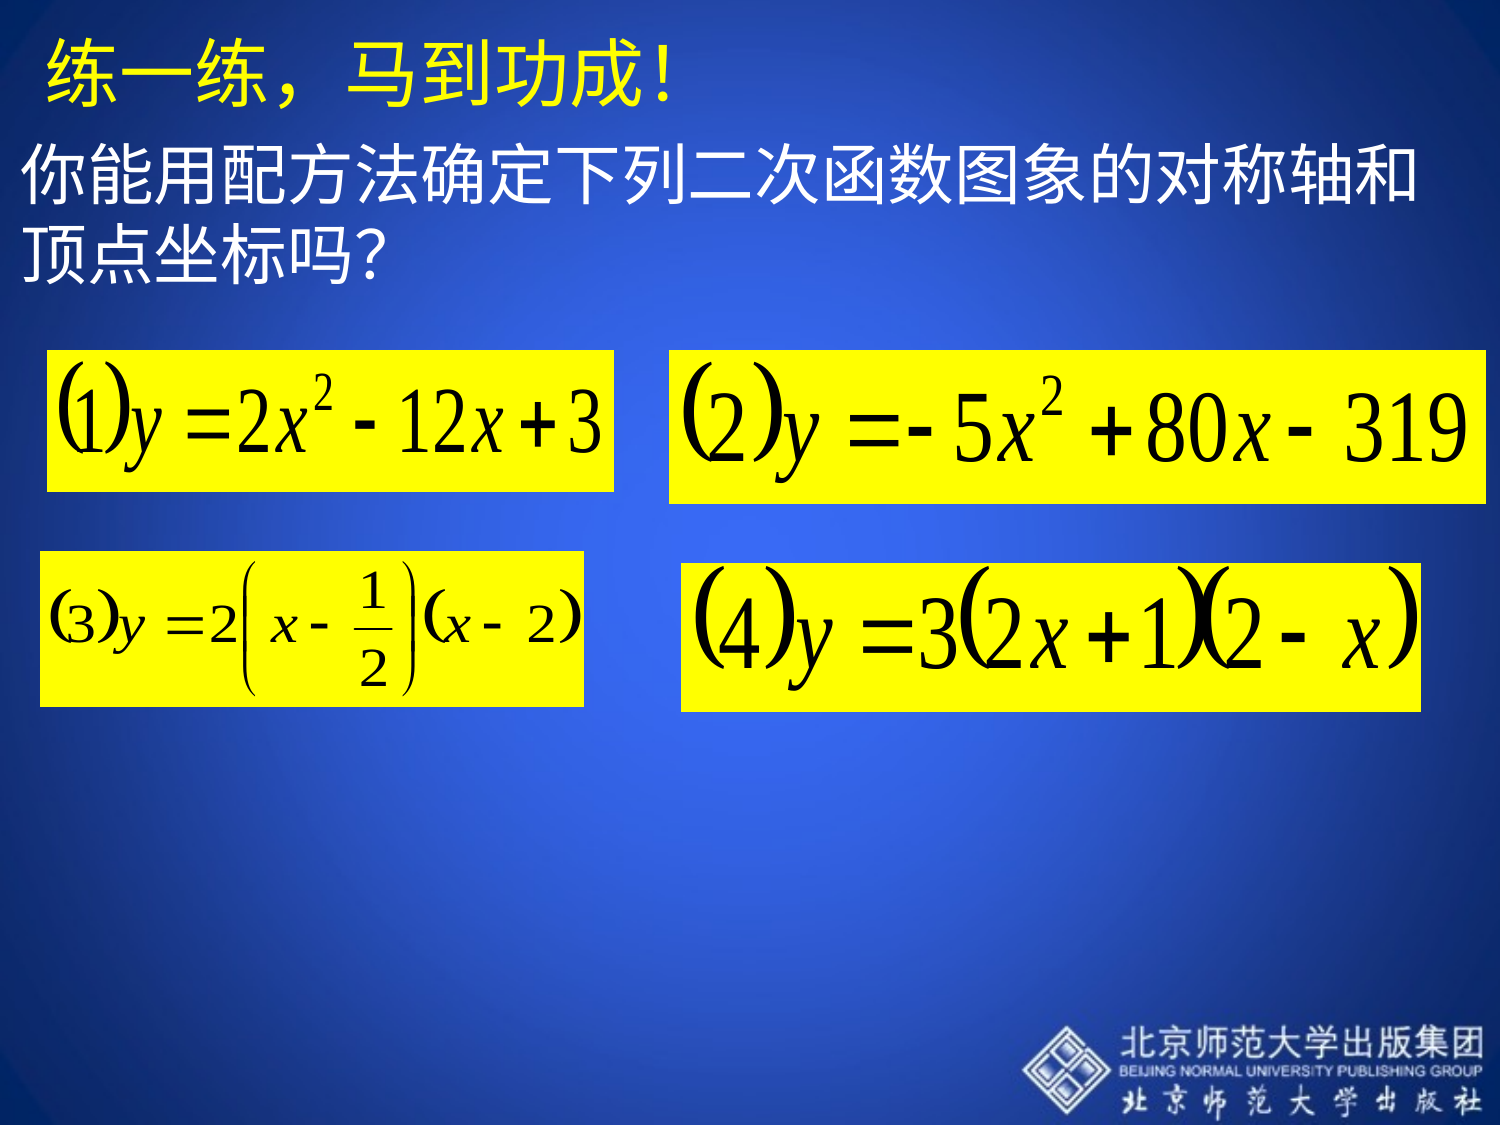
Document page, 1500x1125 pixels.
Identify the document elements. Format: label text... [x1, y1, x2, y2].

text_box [669, 349, 1487, 504]
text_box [680, 562, 1422, 713]
text_box 练一练，马到功成！ [29, 18, 970, 124]
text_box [40, 550, 584, 708]
text_box 你能用配方法确定下列二次函数图象的对称轴和顶点坐标吗？ [5, 125, 1444, 350]
picture [0, 0, 1500, 1125]
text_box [47, 349, 614, 493]
